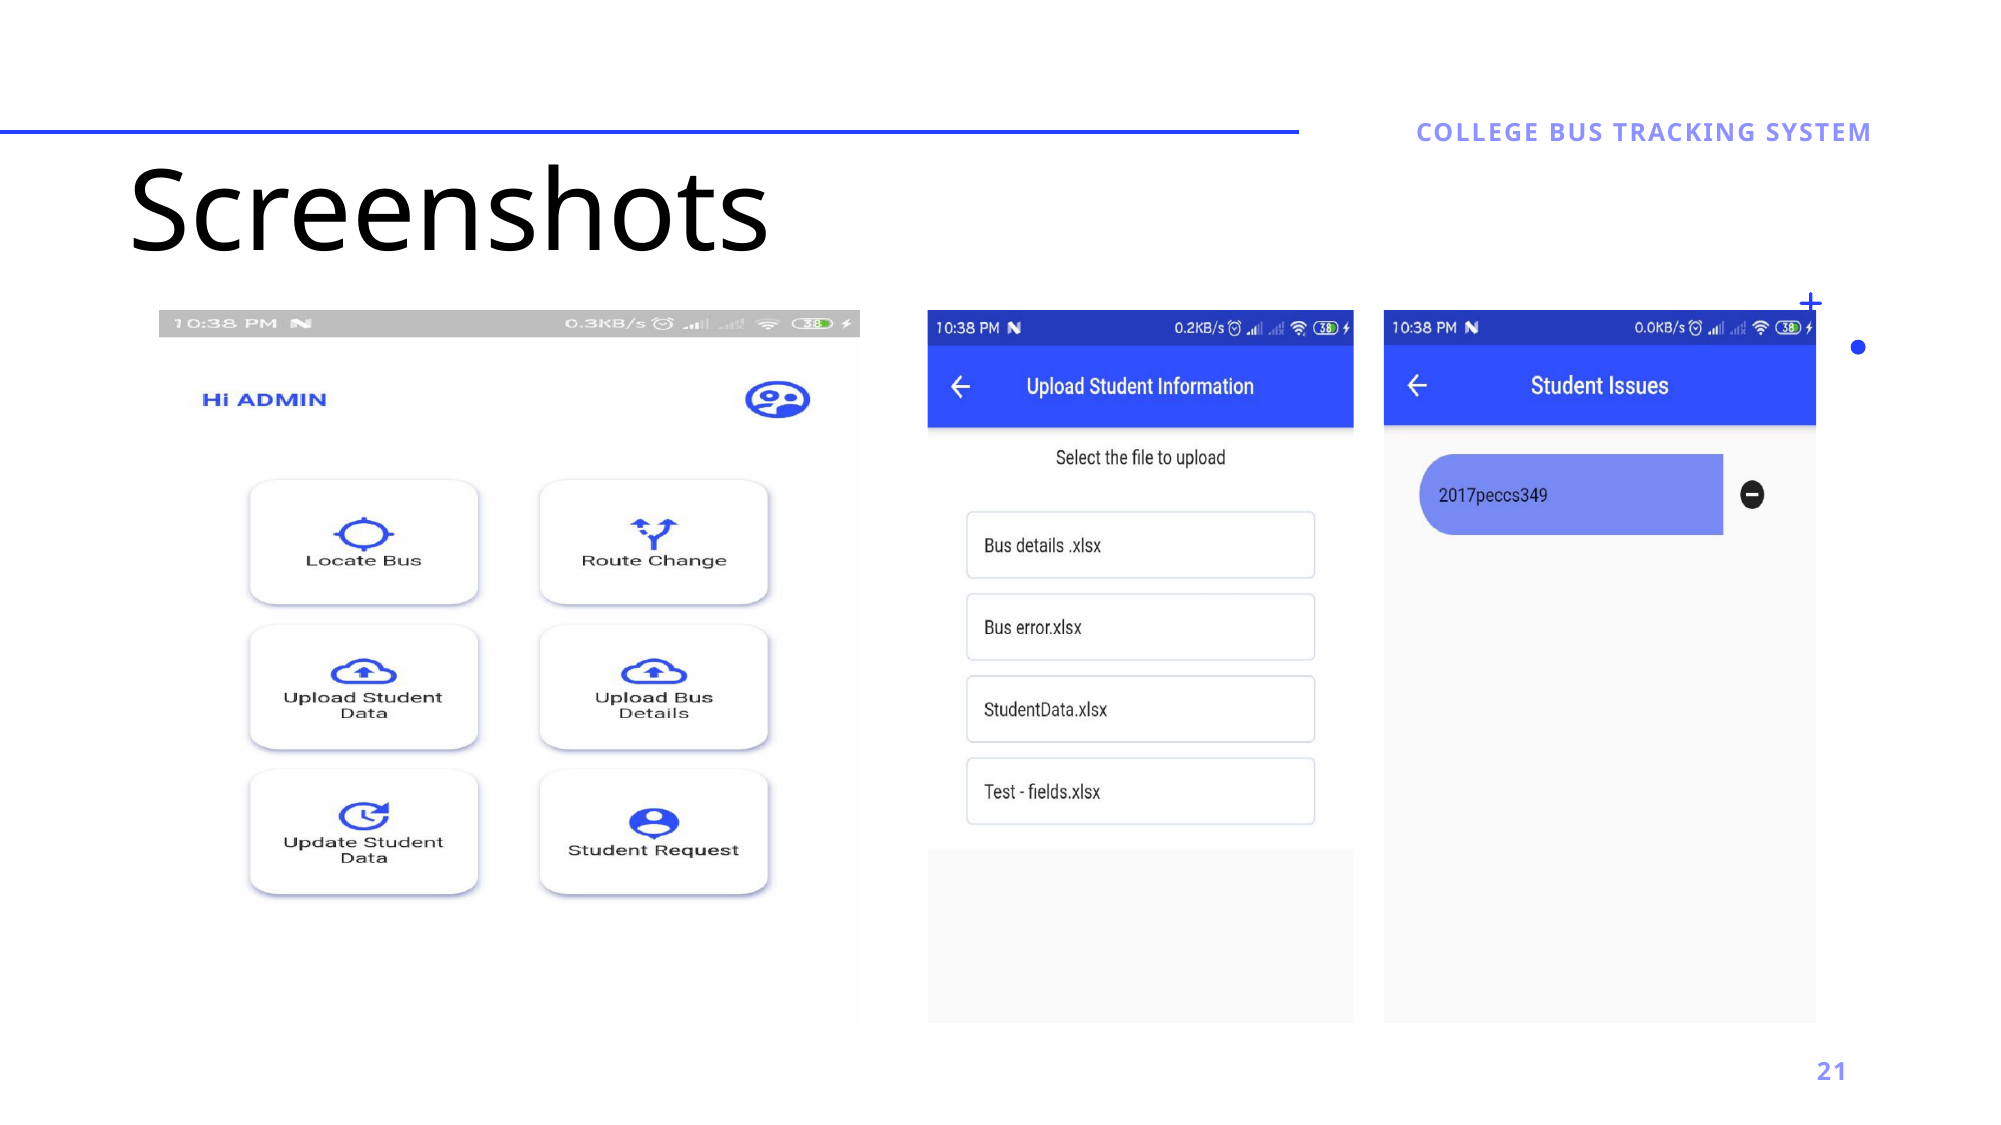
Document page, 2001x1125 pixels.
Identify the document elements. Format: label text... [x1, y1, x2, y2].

picture [159, 310, 860, 1023]
picture [927, 310, 1354, 1023]
footer COLLEGE BUS TRACKING SYSTEM [1306, 101, 1982, 162]
slide_number 21 [1412, 1042, 1863, 1103]
picture [1383, 310, 1817, 1023]
title Screenshots [114, 120, 1148, 283]
